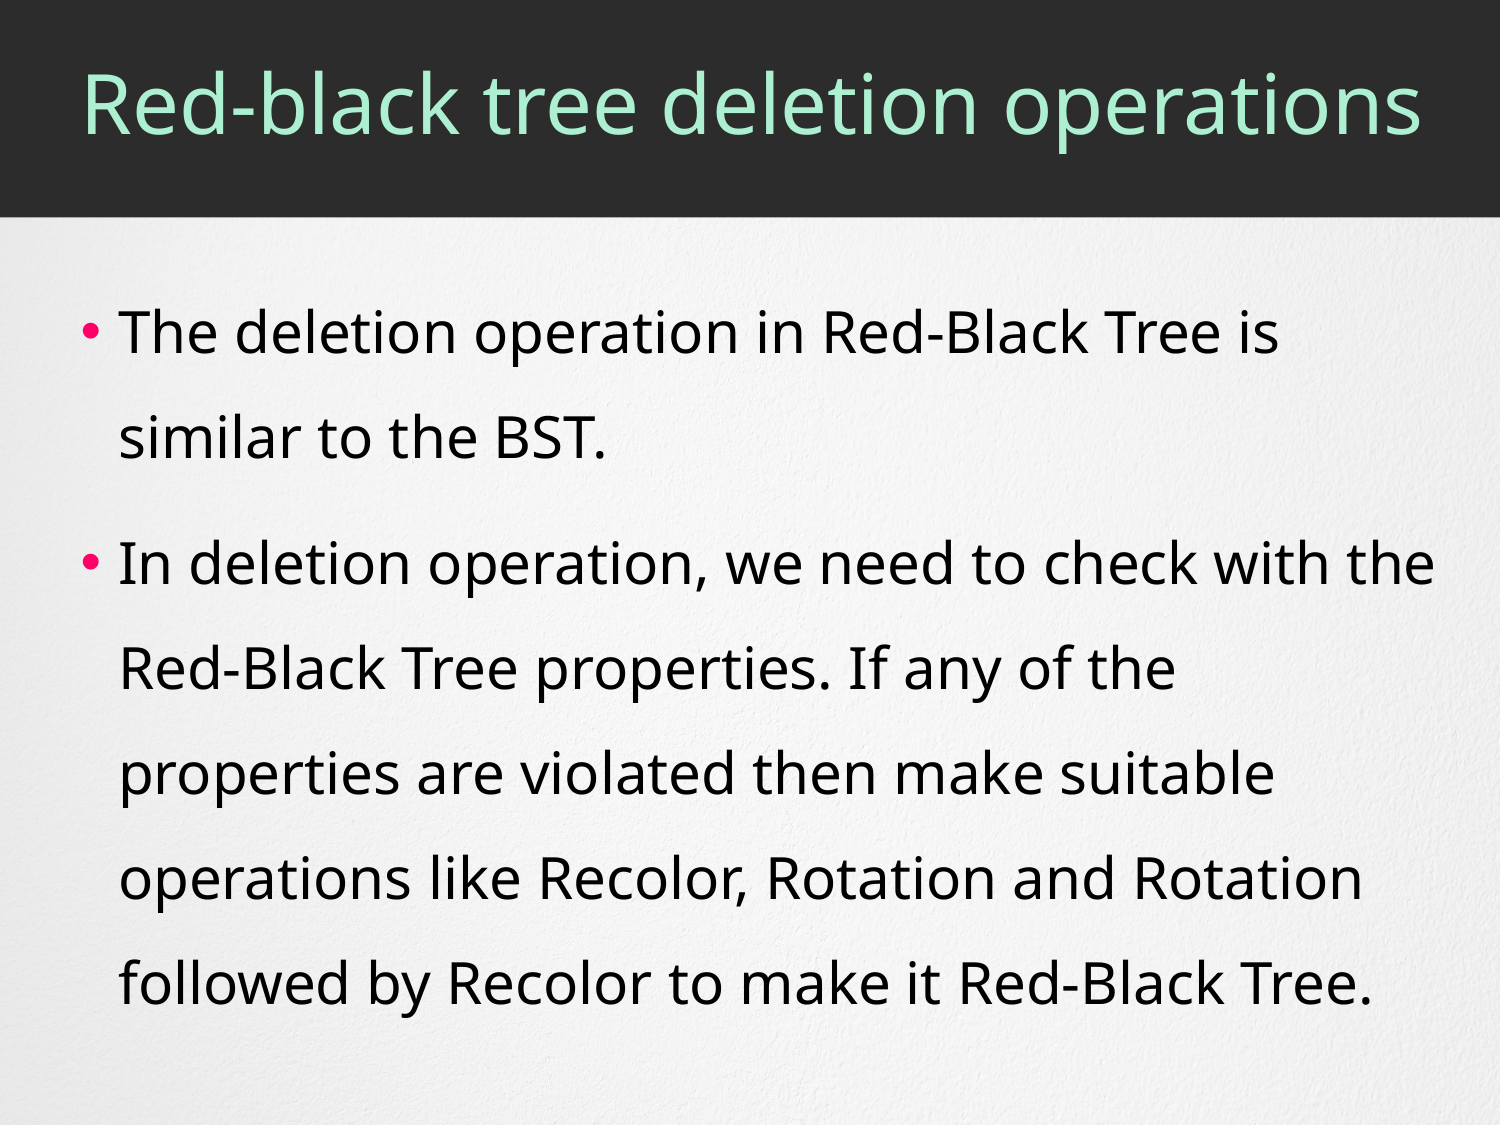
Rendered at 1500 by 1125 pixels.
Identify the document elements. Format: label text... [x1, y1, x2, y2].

title Red-black tree deletion operations [65, 0, 1500, 216]
list The deletion operation in Red-Black Tree is similar to the BST. In deletion operation, we need to check with the Red-Black Tree properties. If any of the properties are violated then make suitable operations like Recolor, Rotation and Rotation followed by Recolor to make it Red-Black Tree. [65, 253, 1466, 1094]
